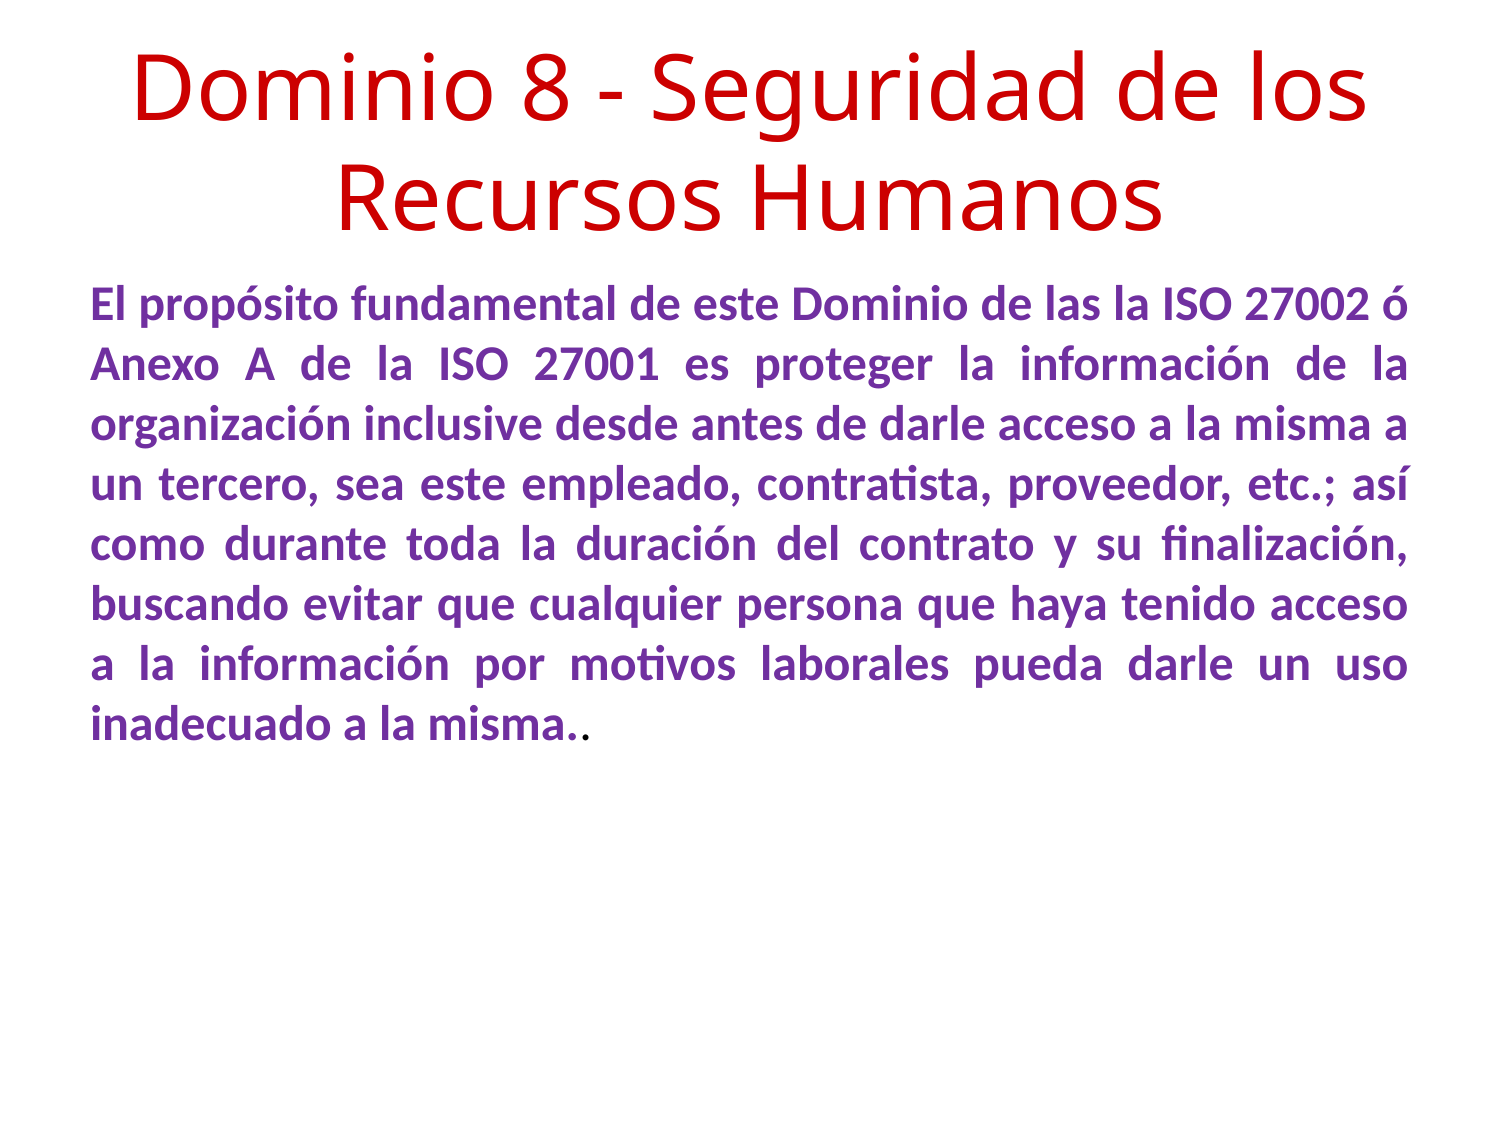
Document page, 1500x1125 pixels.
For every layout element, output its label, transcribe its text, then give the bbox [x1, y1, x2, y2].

list El propósito fundamental de este Dominio de las la ISO 27002 ó Anexo A de la ISO 27001 es proteger la información de la organización inclusive desde antes de darle acceso a la misma a un tercero, sea este empleado, contratista, proveedor, etc.; así como durante toda la duración del contrato y su finalización, buscando evitar que cualquier persona que haya tenido acceso a la información por motivos laborales pueda darle un uso inadecuado a la misma.. [75, 262, 1425, 1005]
title Dominio 8 - Seguridad de los Recursos Humanos [75, 45, 1425, 233]
